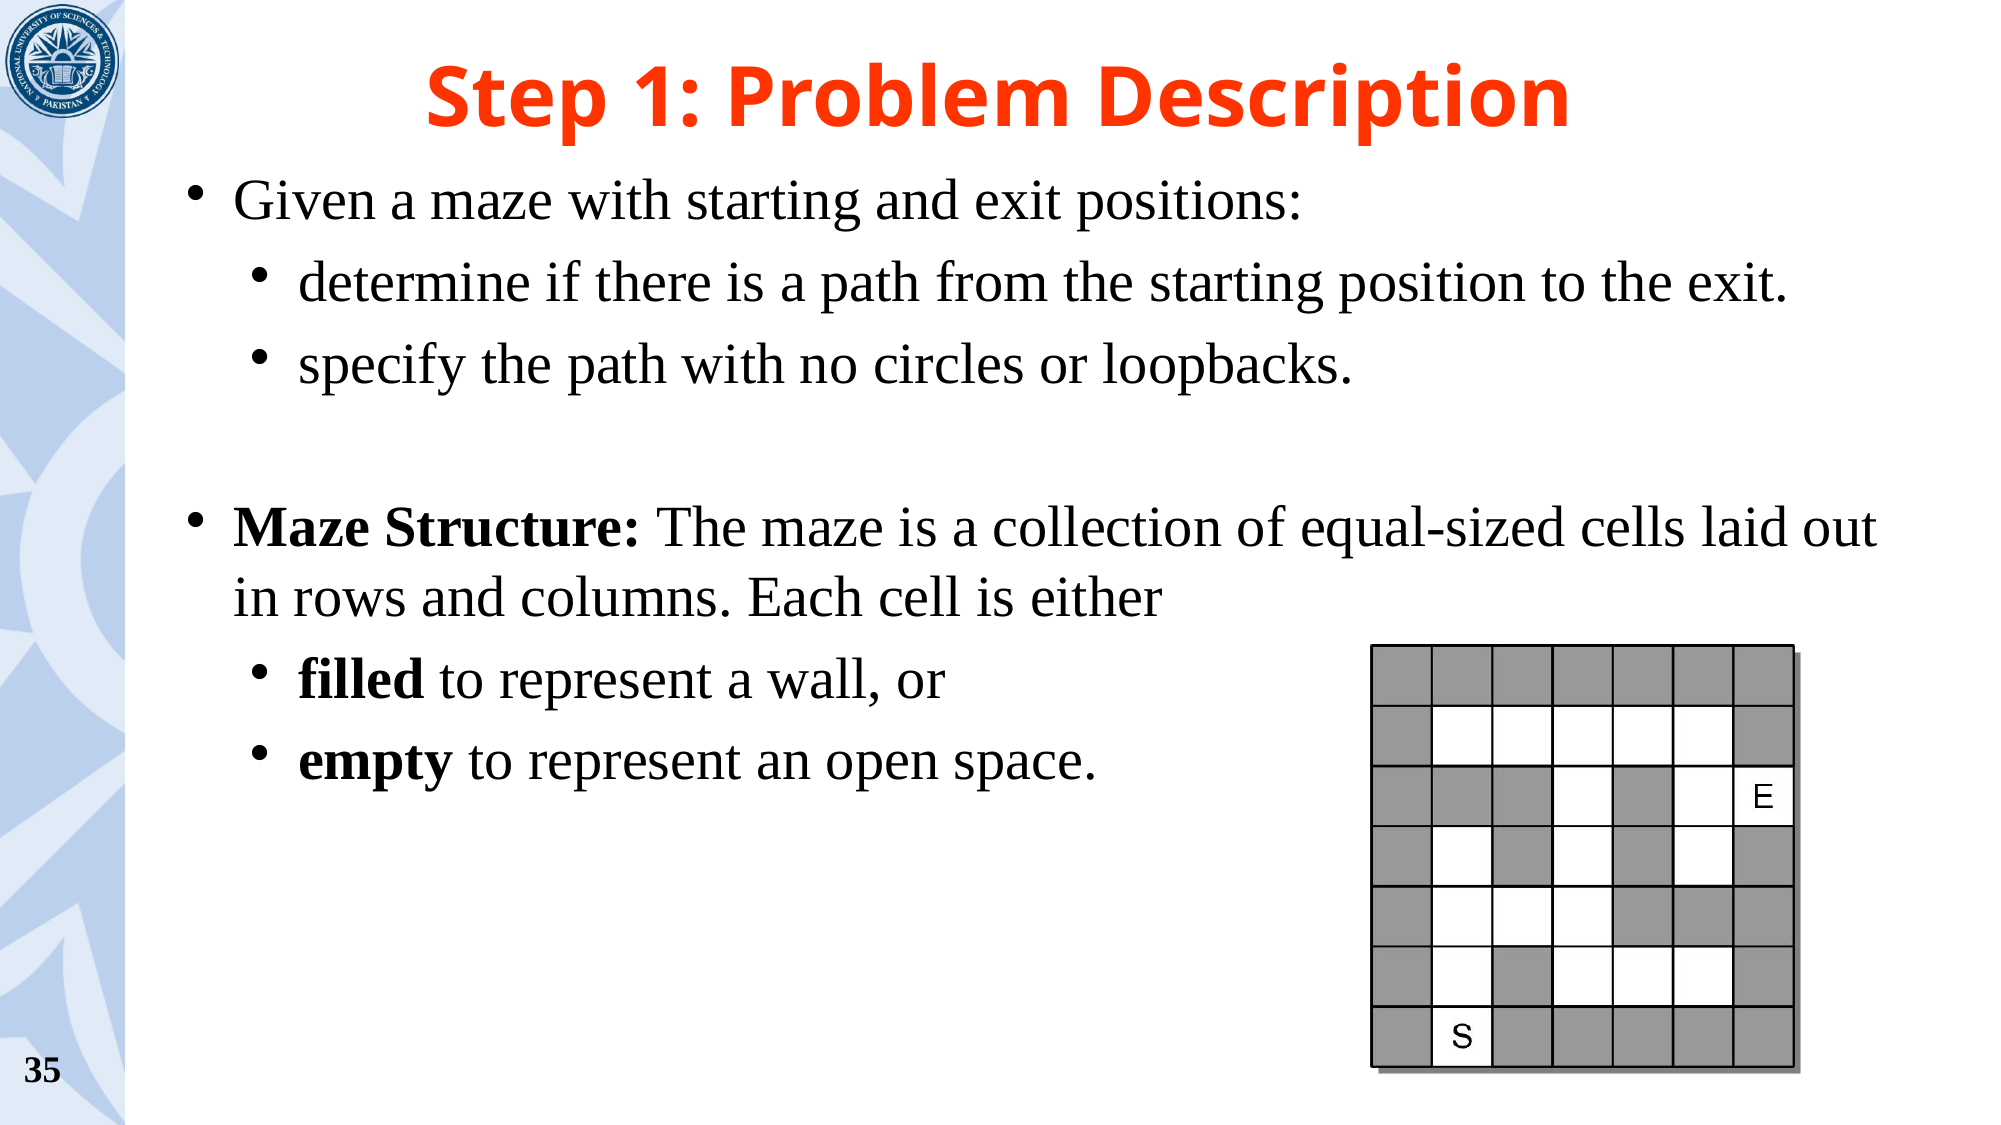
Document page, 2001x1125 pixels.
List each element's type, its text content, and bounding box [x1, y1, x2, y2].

list Given a maze with starting and exit positions: determine if there is a path from the starting position to the exit. specify the path with no circles or loopbacks. Maze Structure: The maze is a collection of equal-sized cells laid out in rows and columns. Each cell is either filled to represent a wall, or empty to represent an open space. [154, 154, 1920, 897]
picture [1370, 644, 1802, 1076]
title Step 1: Problem Description [323, 0, 1677, 154]
picture [0, 0, 125, 1125]
slide_number 35 [9, 1037, 426, 1113]
